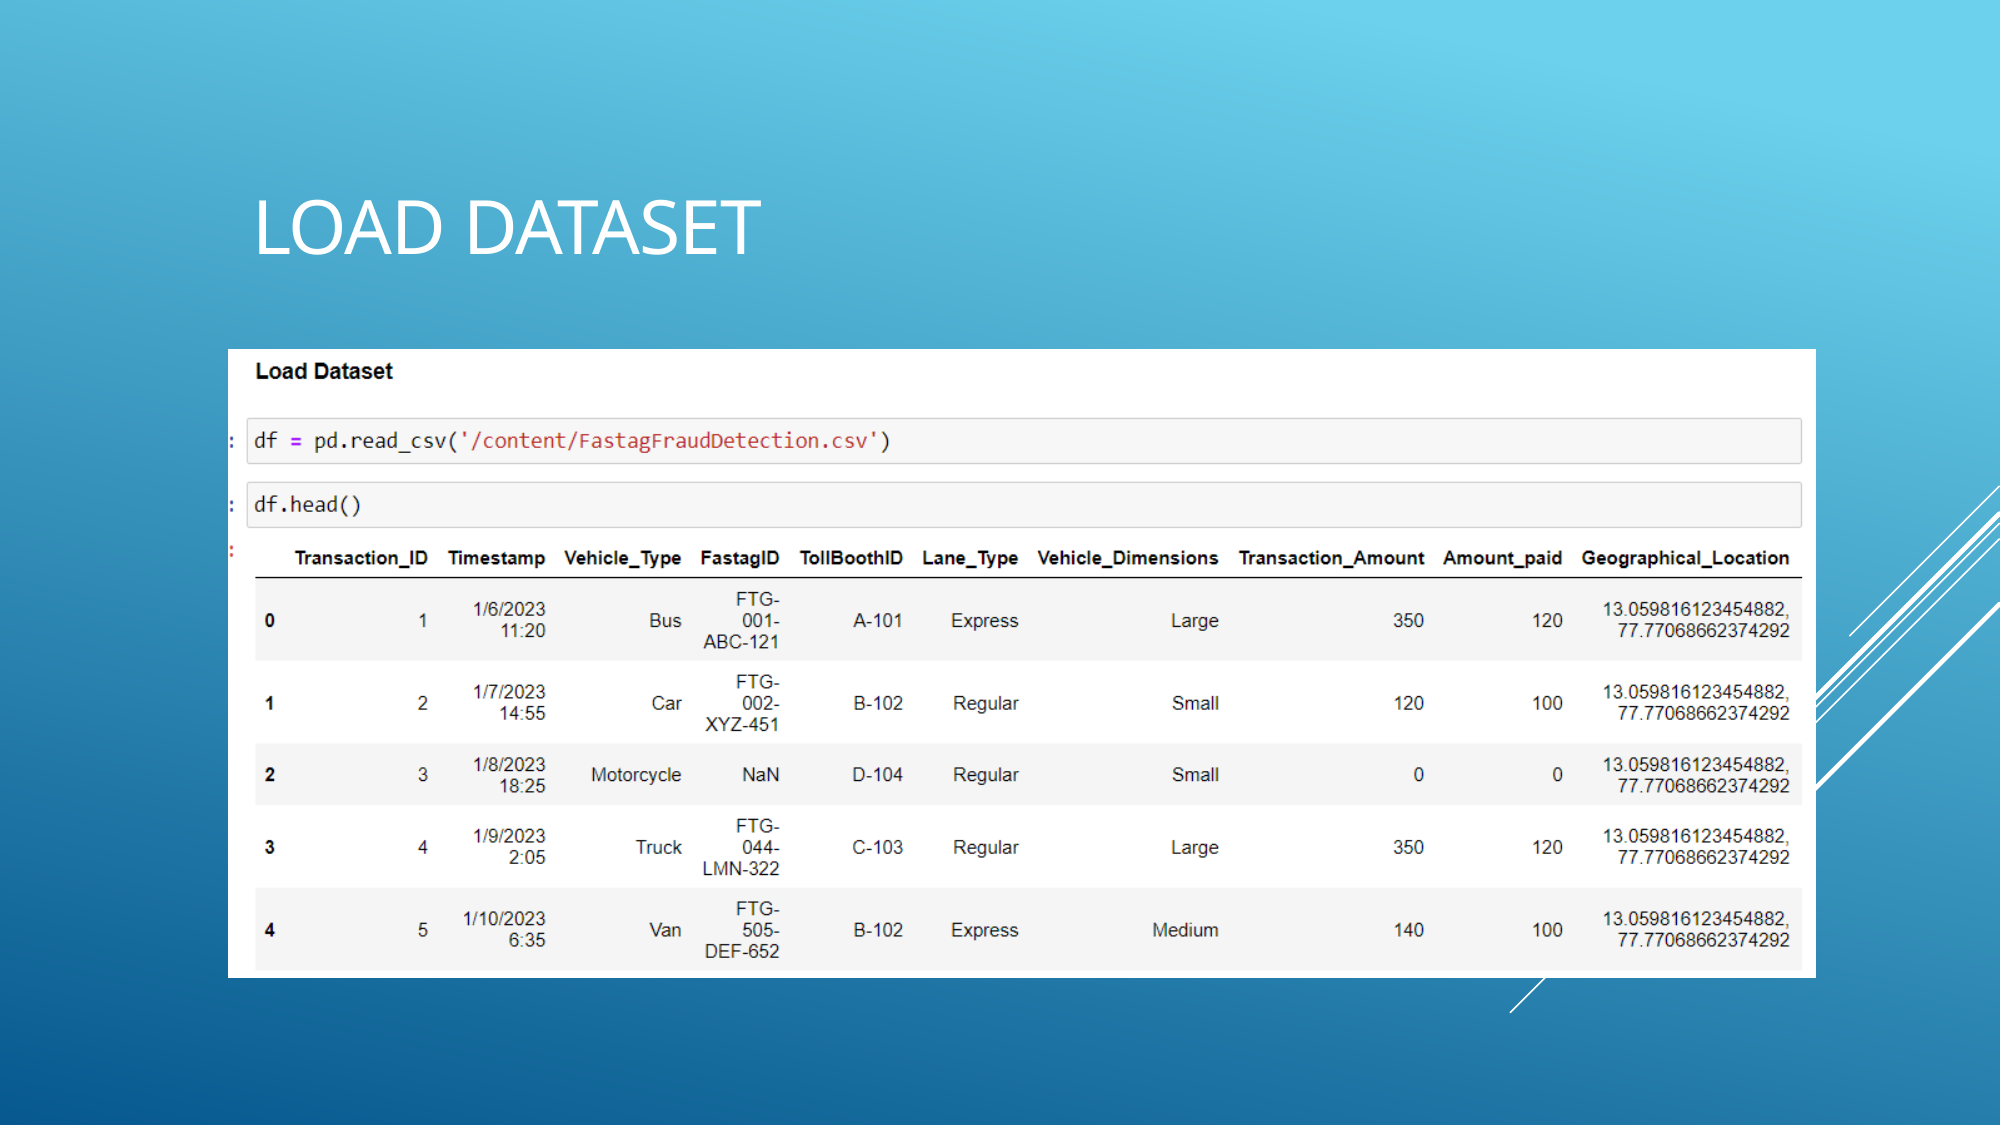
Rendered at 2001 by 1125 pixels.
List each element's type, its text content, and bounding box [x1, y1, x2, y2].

picture [227, 349, 1816, 978]
title Load DAtaset [249, 128, 1650, 319]
